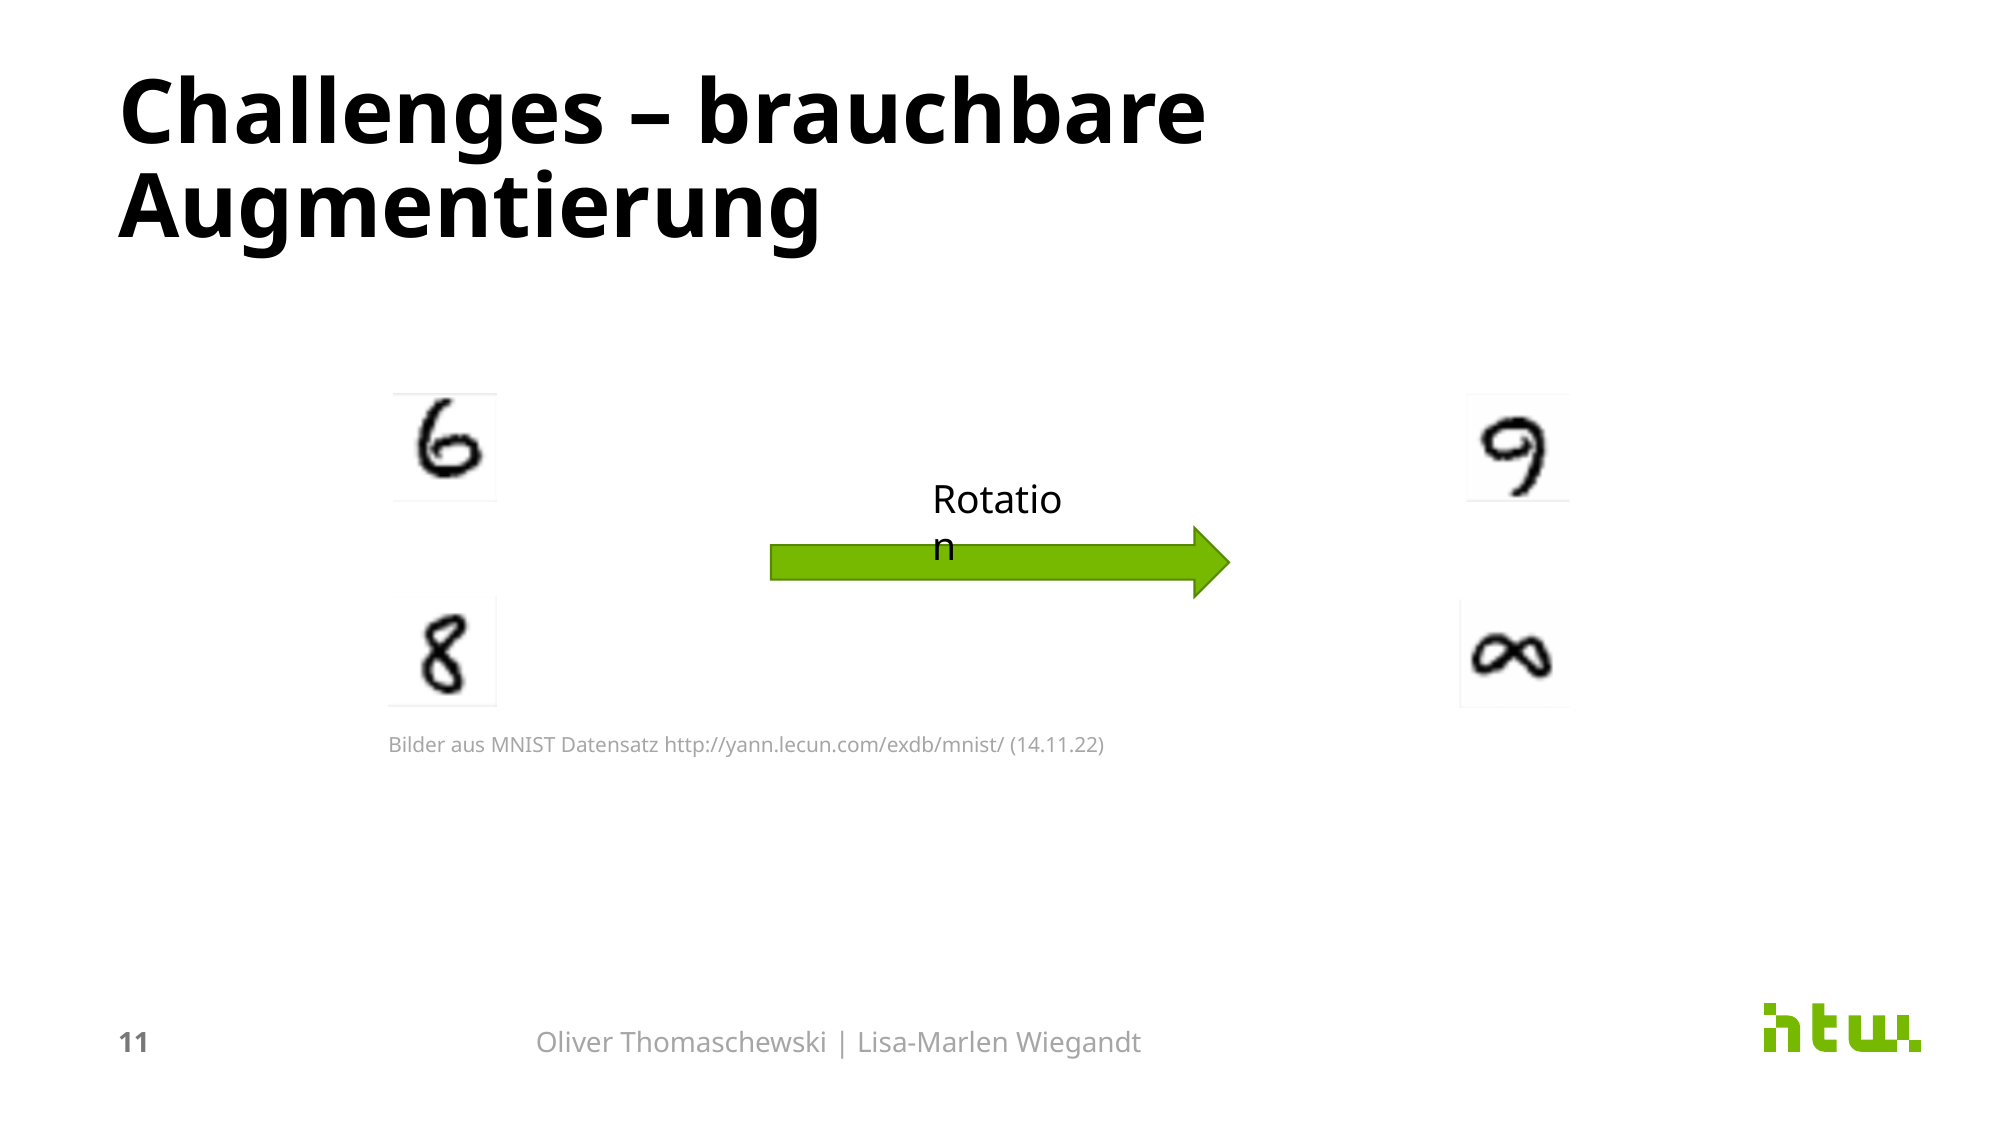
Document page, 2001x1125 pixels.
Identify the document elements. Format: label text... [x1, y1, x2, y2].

list Rotation [932, 474, 1068, 528]
text_box [769, 525, 1231, 600]
title Challenges – brauchbare Augmentierung [118, 66, 1764, 164]
picture [1466, 393, 1570, 502]
picture [1460, 598, 1569, 708]
picture [388, 596, 497, 707]
slide_number 11 [118, 1025, 497, 1065]
picture [392, 393, 497, 502]
footer Oliver Thomaschewski | Lisa-Marlen Wiegandt [535, 1025, 1736, 1065]
text_box Bilder aus MNIST Datensatz http://yann.lecun.com/exdb/mnist/ (14.11.22) [388, 731, 1588, 771]
